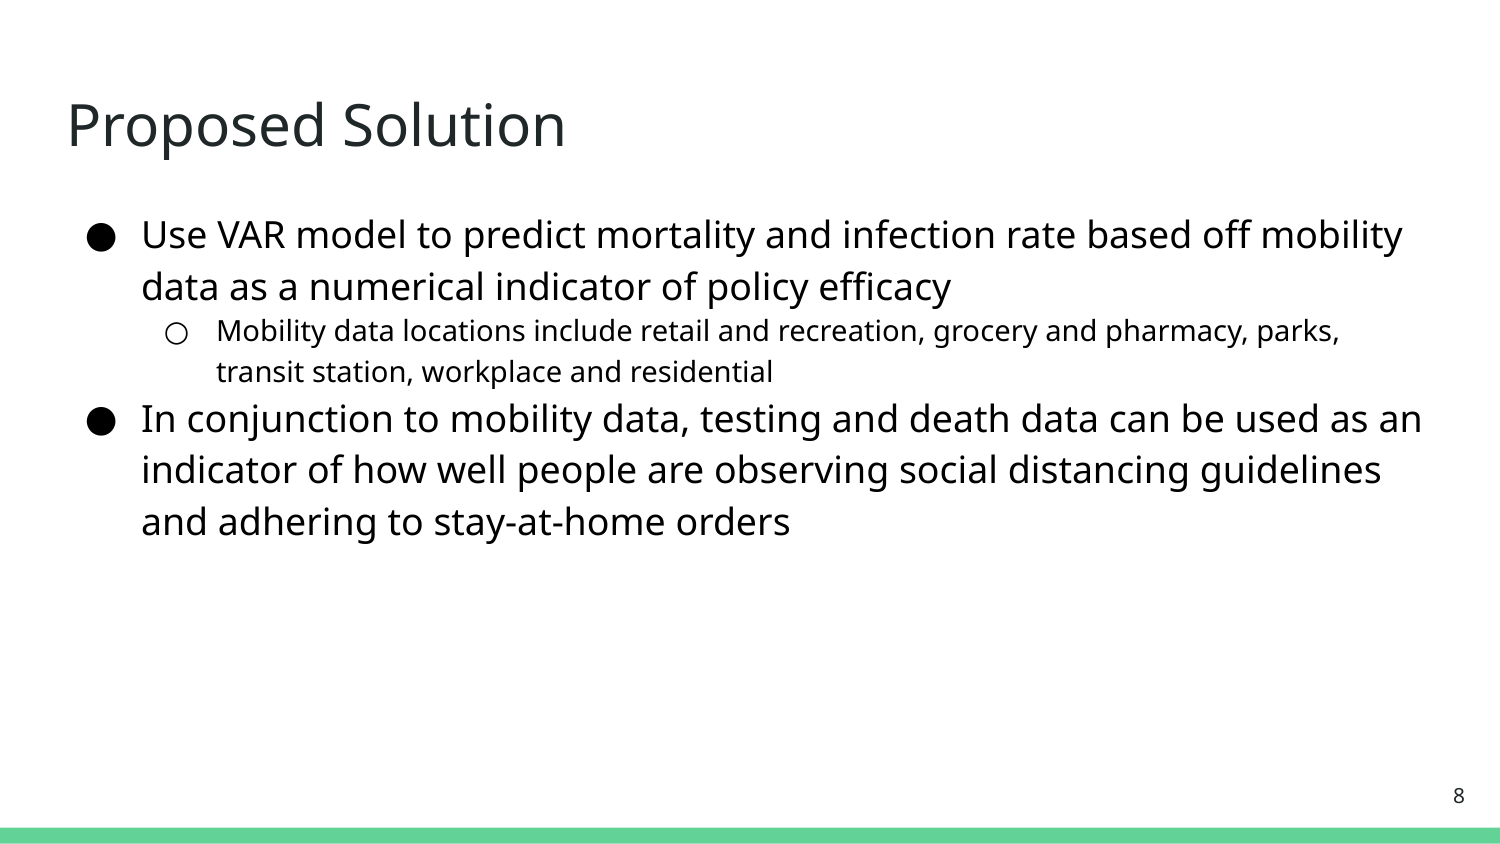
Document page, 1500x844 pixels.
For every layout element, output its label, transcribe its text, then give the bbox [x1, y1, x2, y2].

list Use VAR model to predict mortality and infection rate based off mobility data as a numerical indicator of policy efficacy Mobility data locations include retail and recreation, grocery and pharmacy, parks, transit station, workplace and residential In conjunction to mobility data, testing and death data can be used as an indicator of how well people are observing social distancing guidelines and adhering to stay-at-home orders [51, 189, 1449, 750]
slide_number ‹#› [1389, 764, 1480, 830]
title Proposed Solution [51, 72, 1449, 167]
